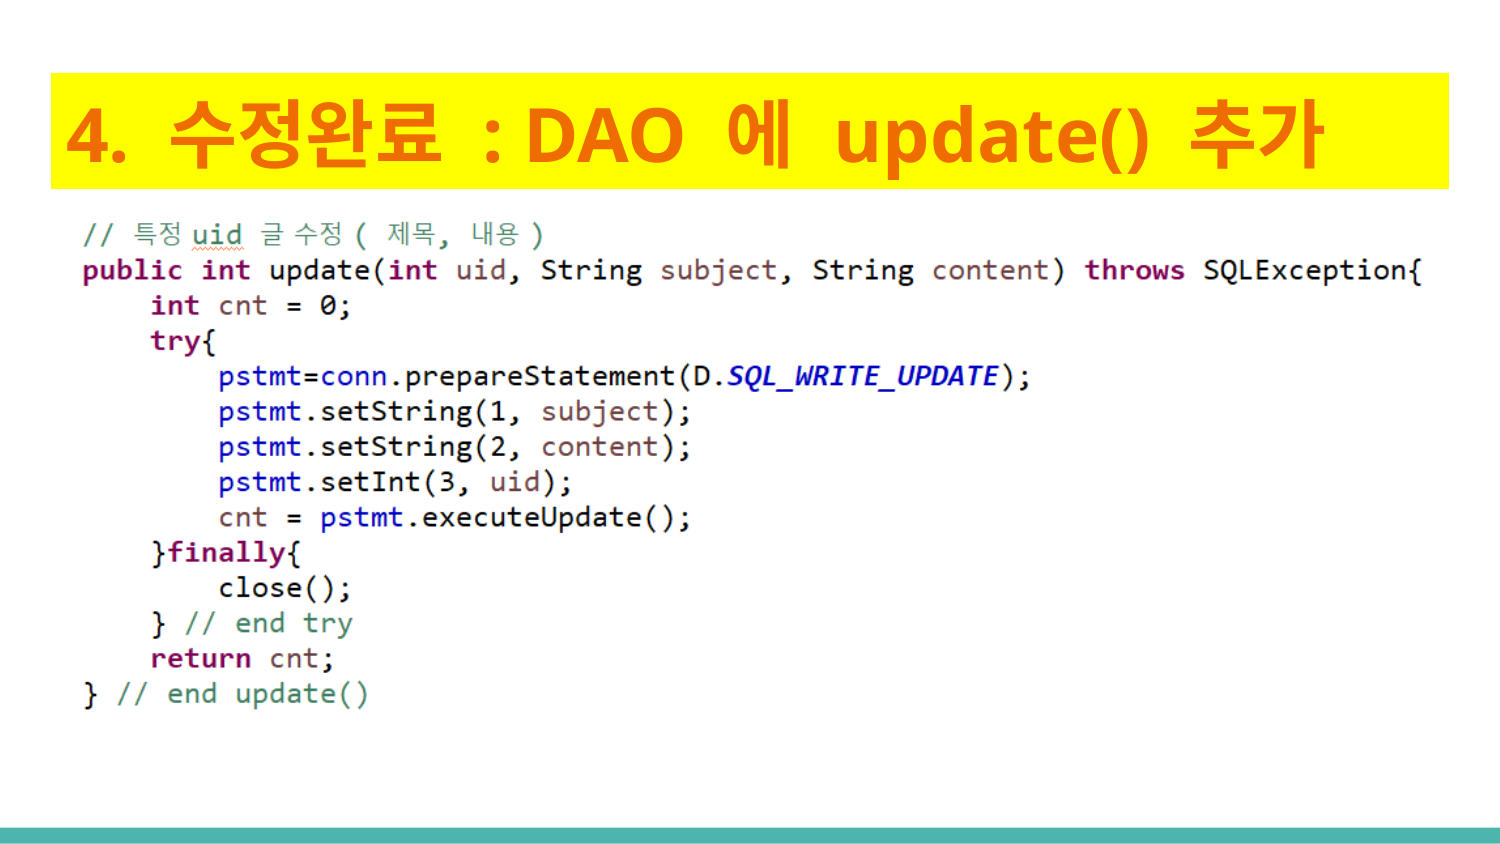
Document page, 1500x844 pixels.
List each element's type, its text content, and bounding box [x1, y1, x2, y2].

picture [69, 208, 1450, 721]
title 4. 수정완료 : DAO 에 update() 추가 [51, 72, 1449, 189]
